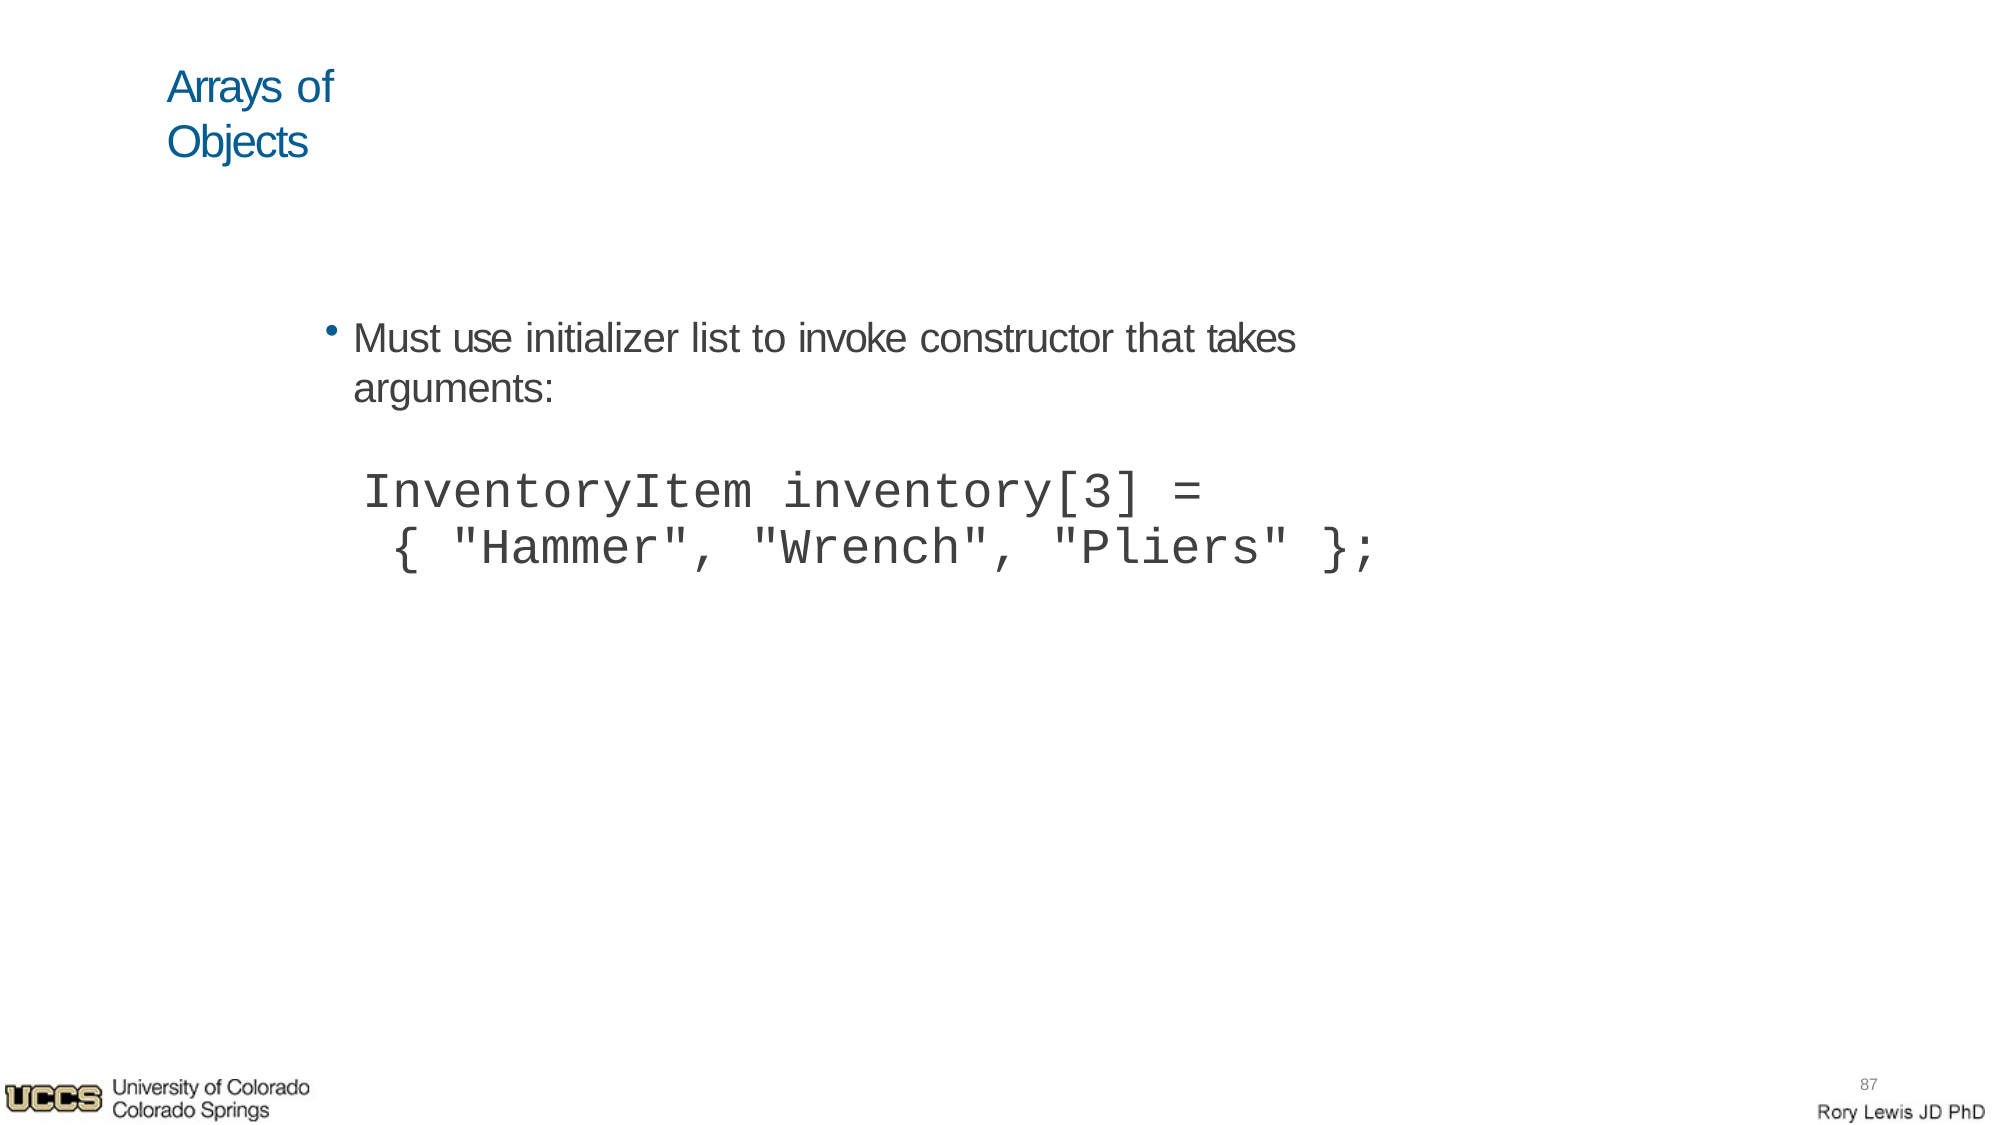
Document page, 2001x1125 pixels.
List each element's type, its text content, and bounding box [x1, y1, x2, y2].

title Arrays of Objects [164, 55, 482, 246]
slide_number 87 [1854, 1073, 1894, 1125]
picture [5, 1079, 1854, 1123]
picture [1894, 1079, 1985, 1123]
text_box Must use initializer list to invoke constructor that takes arguments: InventoryItem inventory[3] = { "Hammer", "Wrench", "Pliers" }; [322, 308, 1482, 574]
